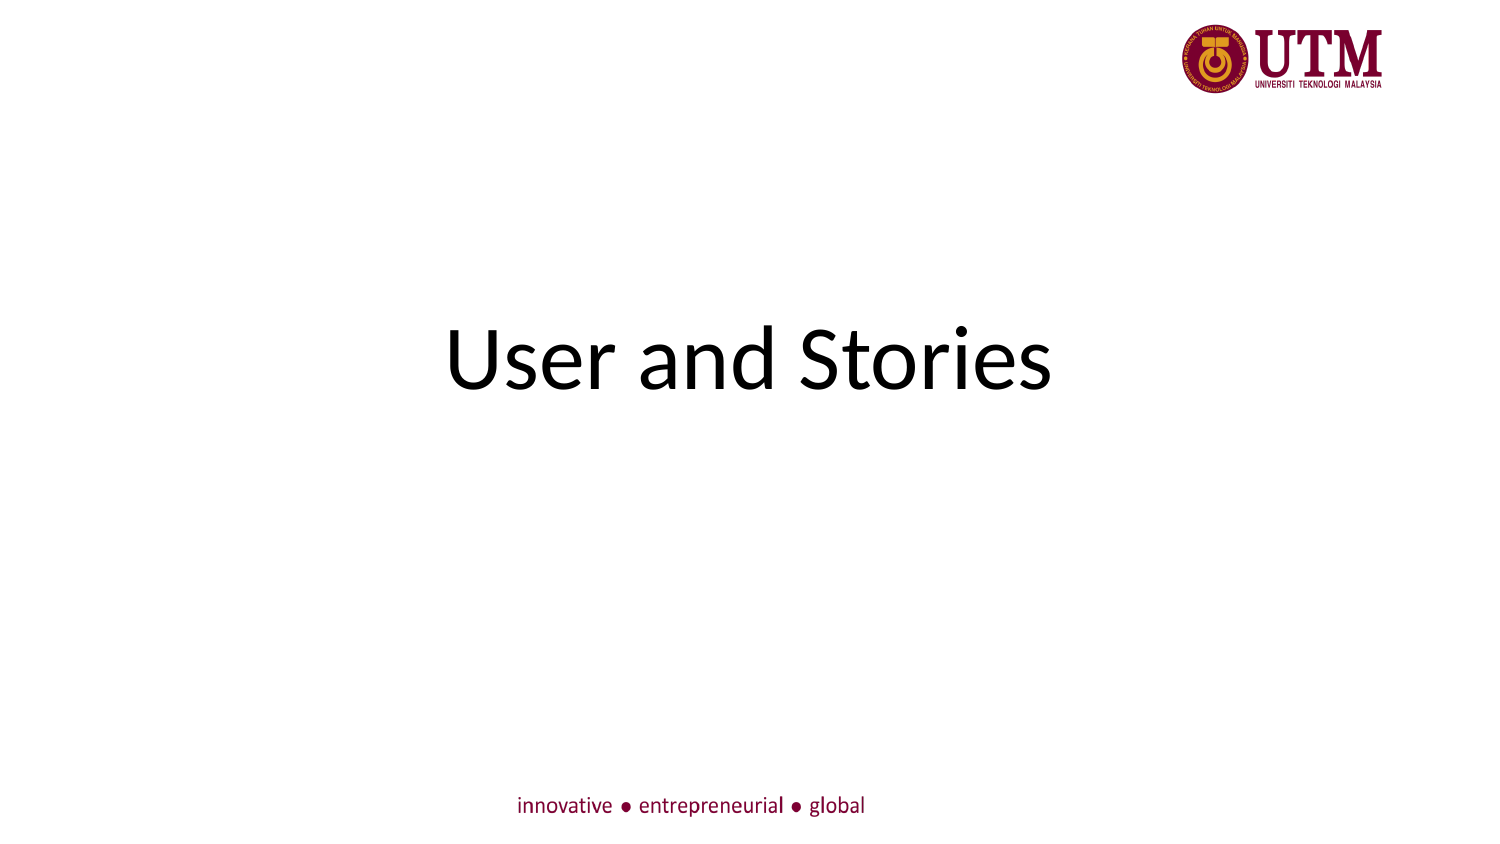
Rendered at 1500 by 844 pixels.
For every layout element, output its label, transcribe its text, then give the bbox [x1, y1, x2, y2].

title User and Stories [112, 262, 1388, 443]
picture [490, 793, 907, 818]
picture [1177, 22, 1389, 95]
